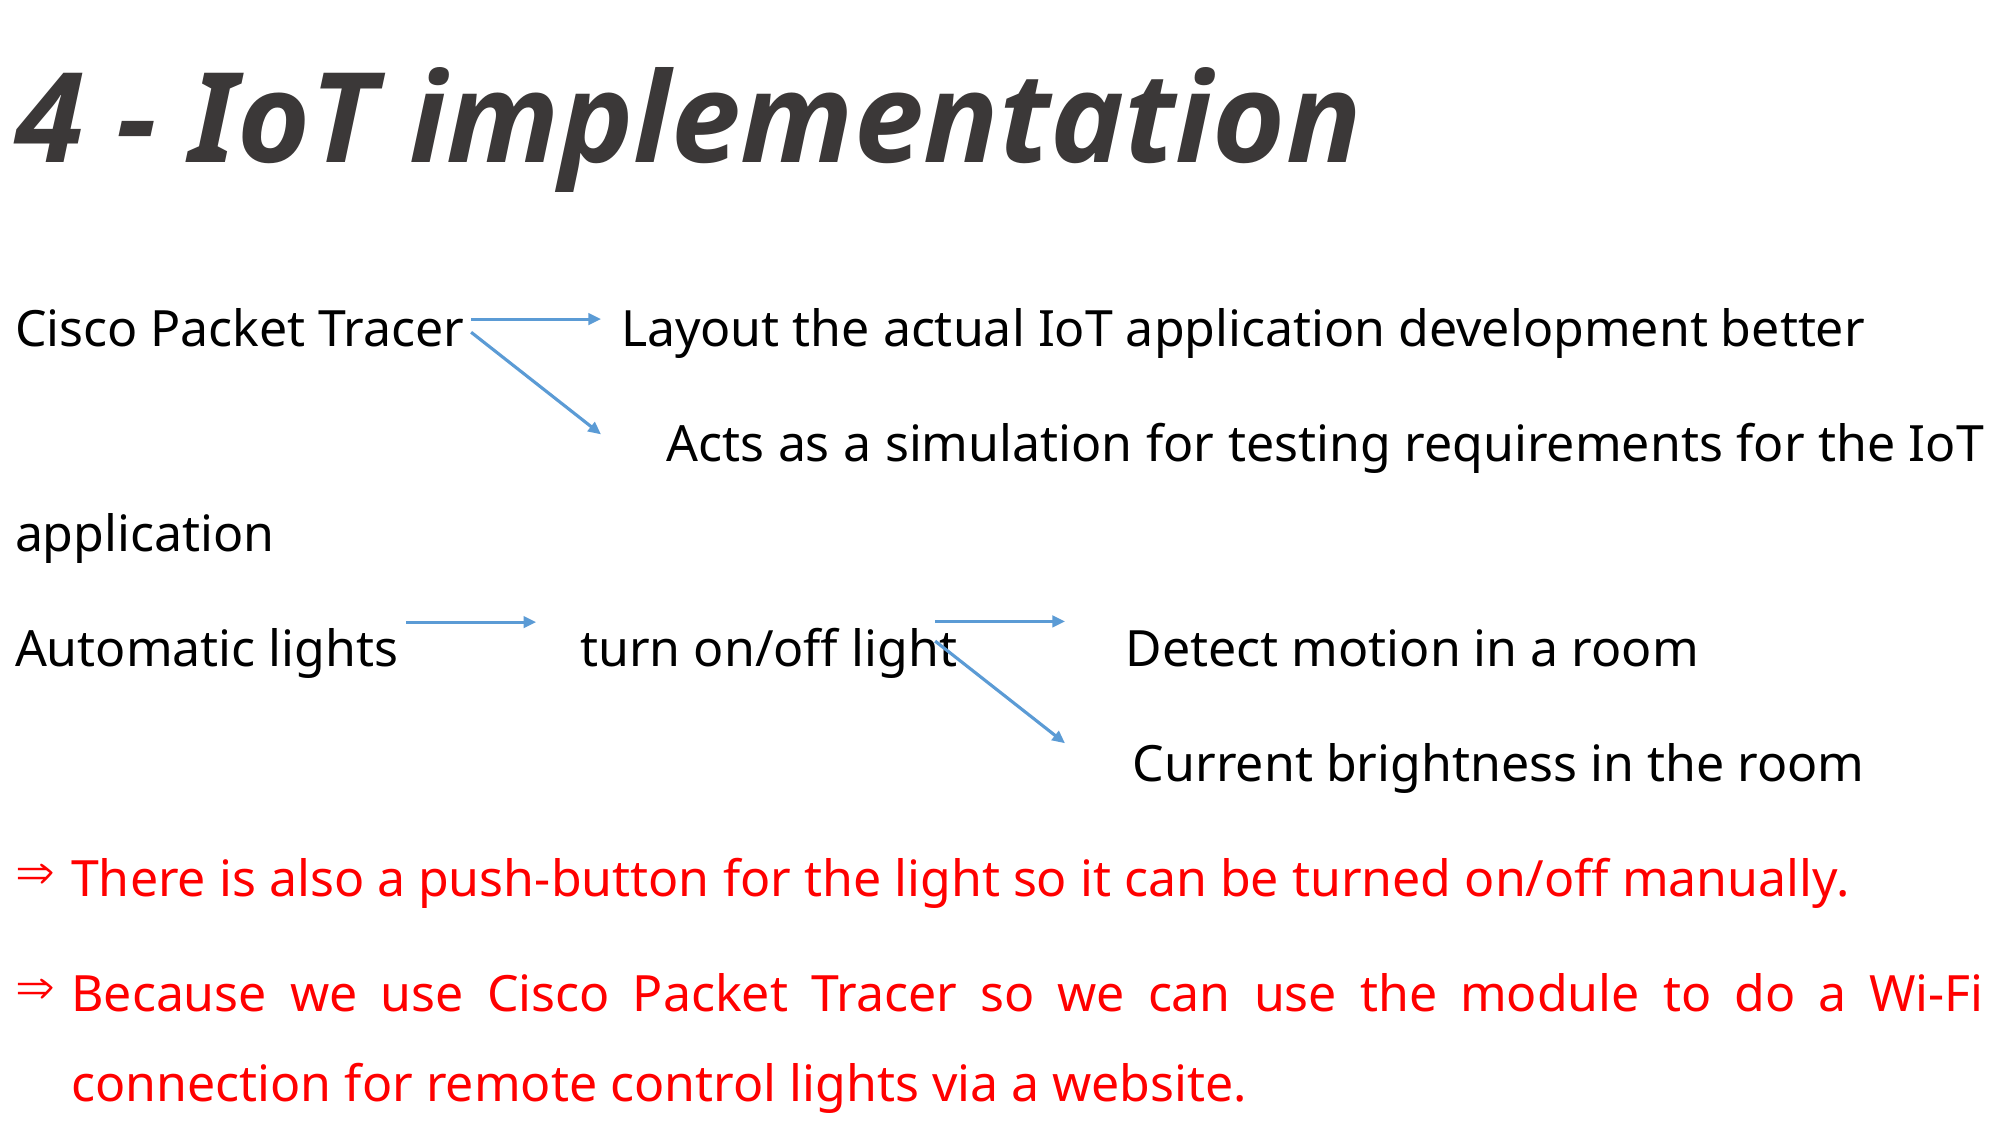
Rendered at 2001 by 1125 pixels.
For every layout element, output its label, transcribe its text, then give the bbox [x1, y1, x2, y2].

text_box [935, 641, 1065, 744]
subtitle Cisco Packet Tracer Layout the actual IoT application development better Acts as a simulation for testing requirements for the IoT application Automatic lights turn on/off light Detect motion in a room Current brightness in the room There is also a push-button for the light so it can be turned on/off manually. Because we use Cisco Packet Tracer so we can use the module to do a Wi-Fi connection for remote control lights via a website. [0, 259, 2000, 1125]
title 4 - IoT implementation [0, 0, 2000, 197]
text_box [471, 332, 601, 435]
